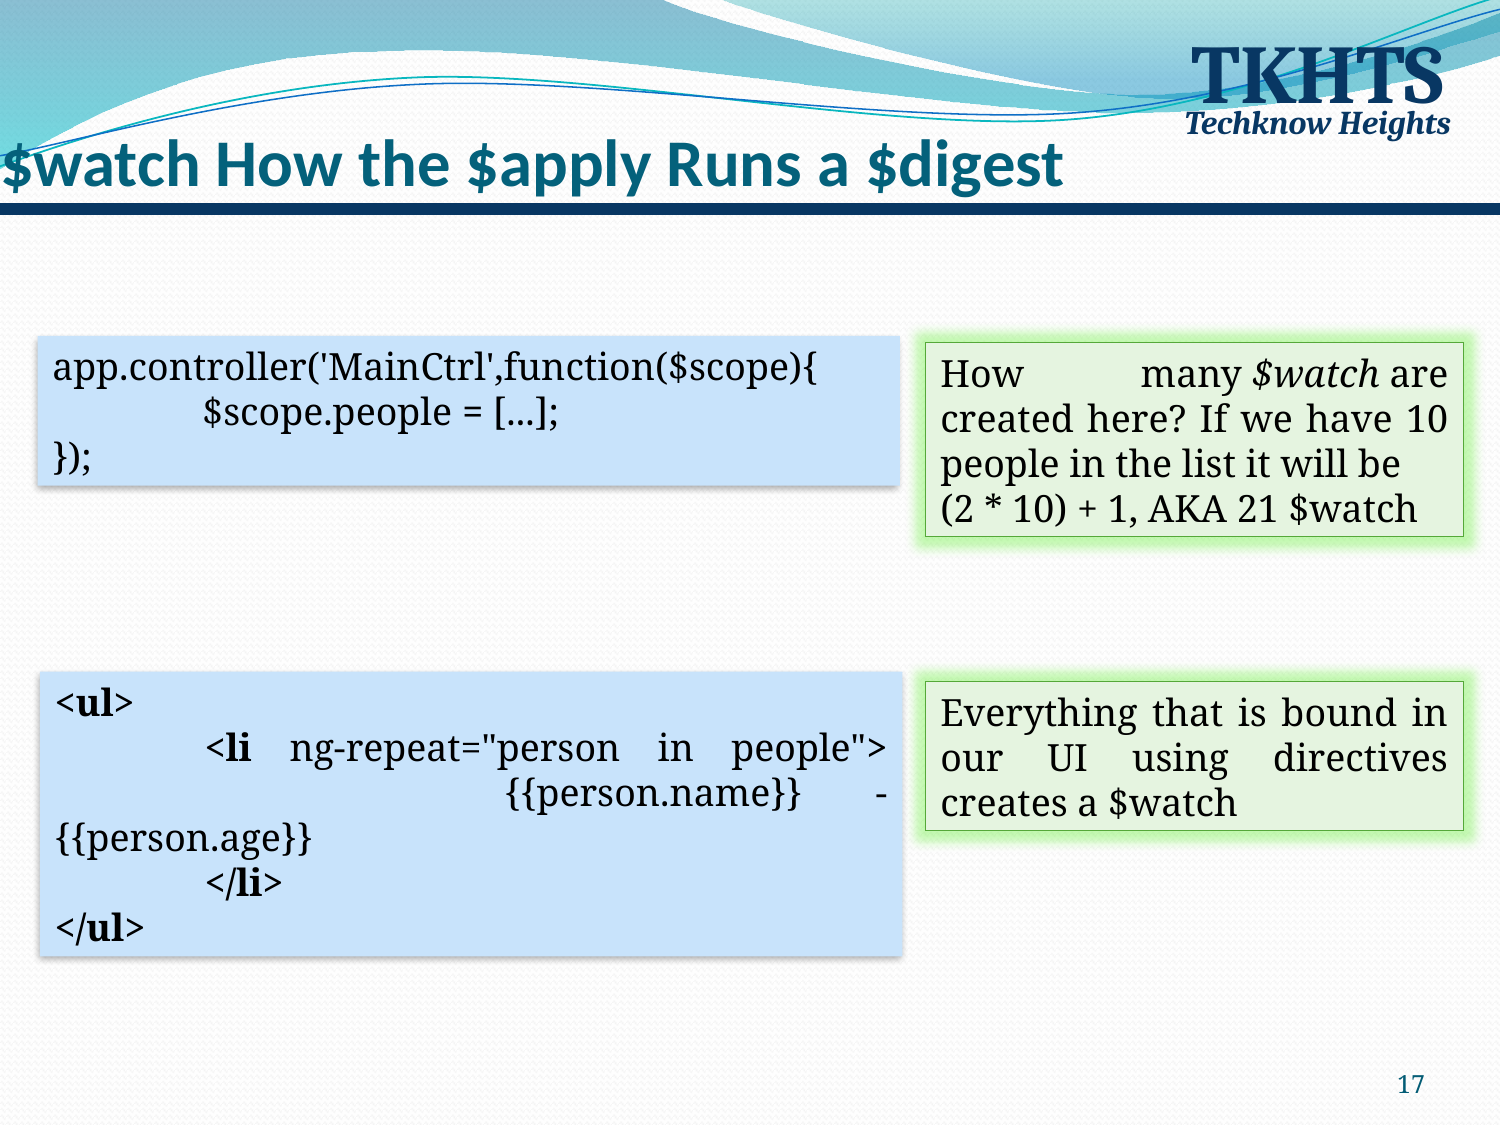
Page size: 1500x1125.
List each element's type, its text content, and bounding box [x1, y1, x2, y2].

title $watch How the $apply Runs a $digest [0, 0, 1113, 12]
text_box <ul> <li ng-repeat="person in people"> {{person.name}} - {{person.age}} </li> </ul> [39, 671, 903, 957]
text_box app.controller('MainCtrl',function($scope){ $scope.people = [...]; }); [37, 335, 900, 486]
text_box Everything that is bound in our UI using directives creates a $watch [925, 681, 1464, 831]
text_box How many $watch are created here? If we have 10 people in the list it will be (2 * 10) + 1, AKA 21 $watch [925, 342, 1464, 537]
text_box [0, 12, 1500, 213]
slide_number 17 [1299, 1042, 1425, 1103]
